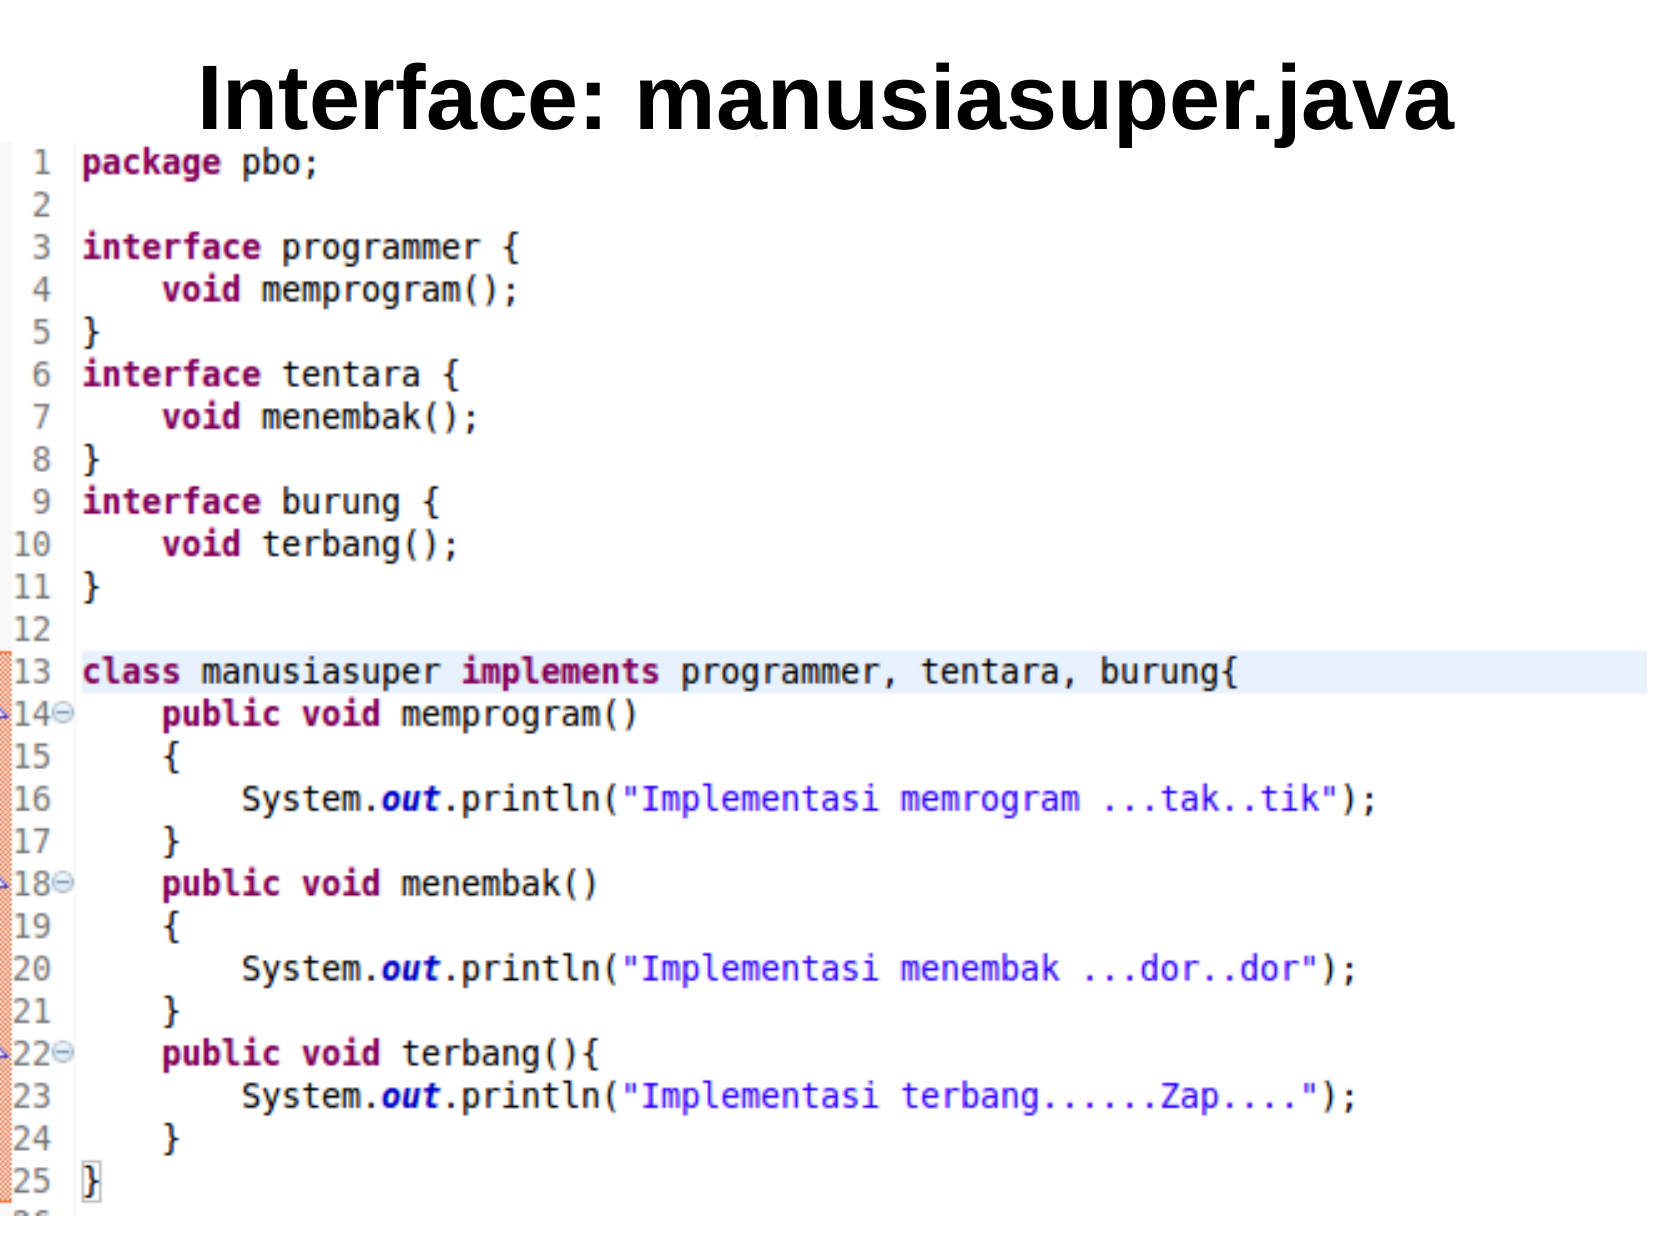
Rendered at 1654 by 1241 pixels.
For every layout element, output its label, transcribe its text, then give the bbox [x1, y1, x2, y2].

picture [0, 135, 1647, 1216]
title Interface: manusiasuper.java [82, 49, 1571, 134]
